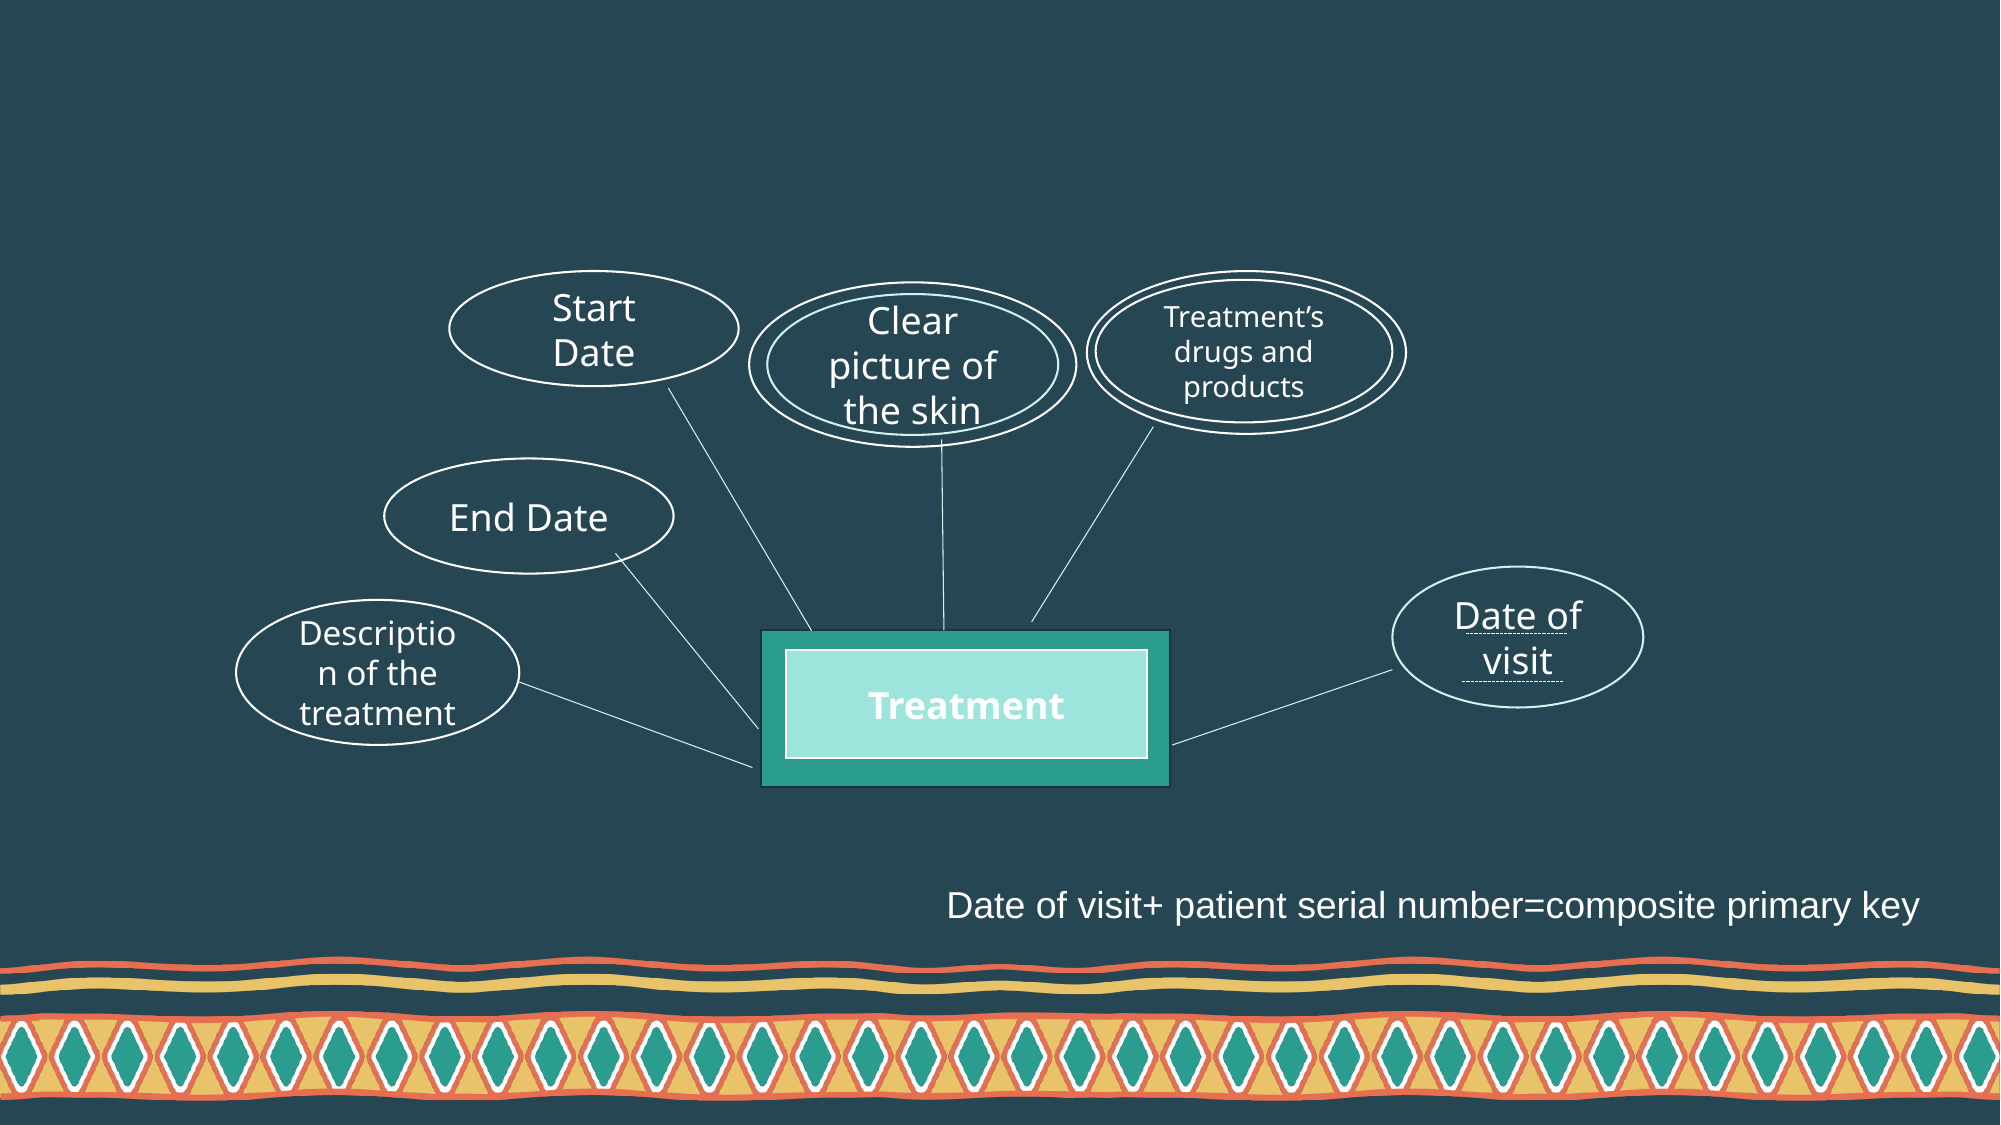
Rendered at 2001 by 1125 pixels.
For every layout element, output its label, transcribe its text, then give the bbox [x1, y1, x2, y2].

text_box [1172, 669, 1393, 745]
text_box Date of visit+ patient serial number=composite primary key [931, 873, 2000, 934]
text_box Description of the treatment [235, 598, 521, 746]
text_box End Date [383, 457, 668, 575]
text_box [668, 388, 812, 631]
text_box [1507, 669, 1517, 676]
text_box [748, 281, 1078, 448]
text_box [615, 553, 759, 729]
text_box [760, 629, 1171, 788]
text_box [1031, 426, 1154, 622]
picture [0, 956, 2000, 1101]
text_box Date of visit [1391, 565, 1645, 709]
text_box Start Date [448, 269, 740, 388]
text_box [518, 681, 753, 768]
text_box Treatment [785, 649, 1148, 759]
text_box [1085, 270, 1408, 435]
